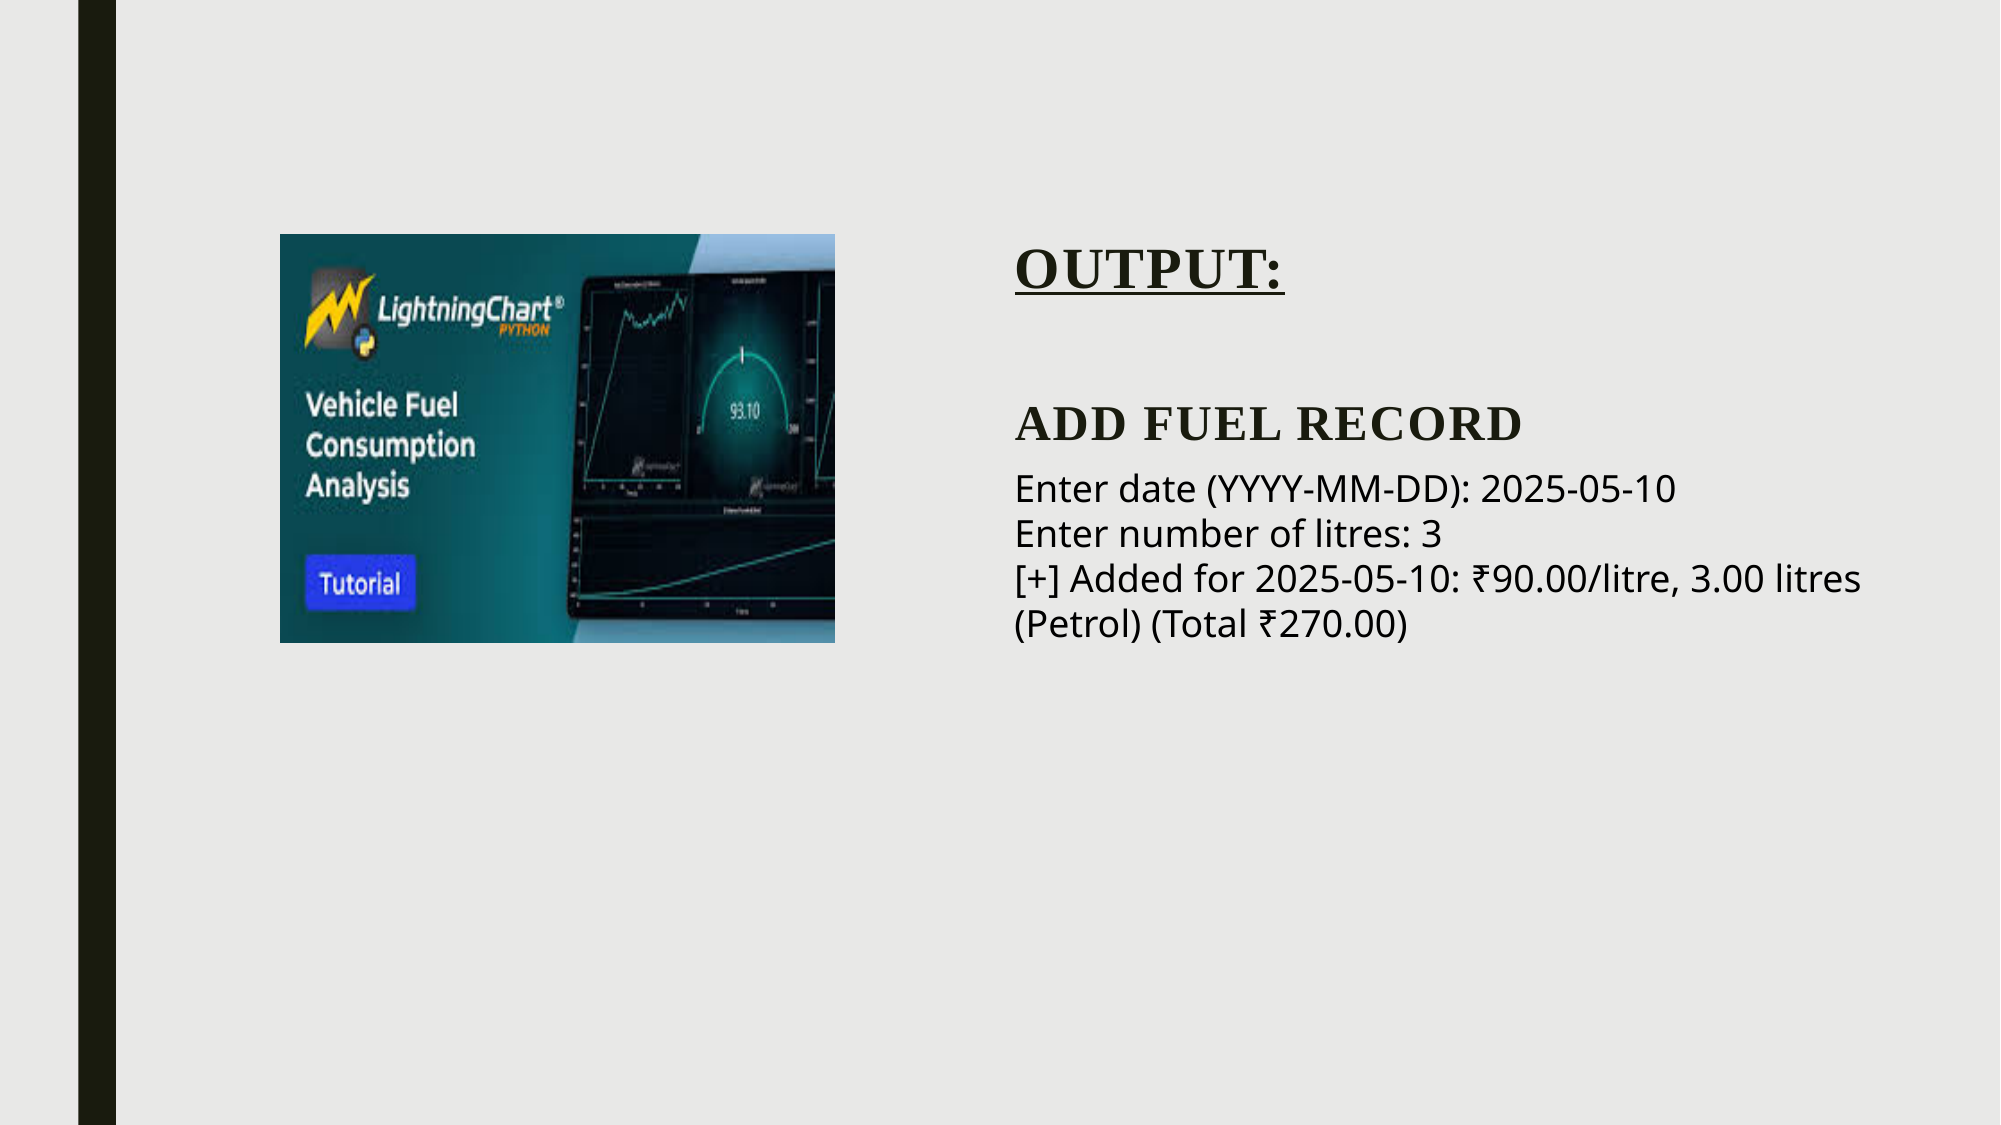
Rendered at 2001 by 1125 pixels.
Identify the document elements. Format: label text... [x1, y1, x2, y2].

title OUTPUT: add fuel record [999, 234, 1554, 457]
picture [280, 234, 835, 643]
text_box Enter date (YYYY-MM-DD): 2025-05-10 Enter number of litres: 3 [+] Added for 2025-05-10: ₹90.00/litre, 3.00 litres (Petrol) (Total ₹270.00) [999, 457, 2000, 653]
